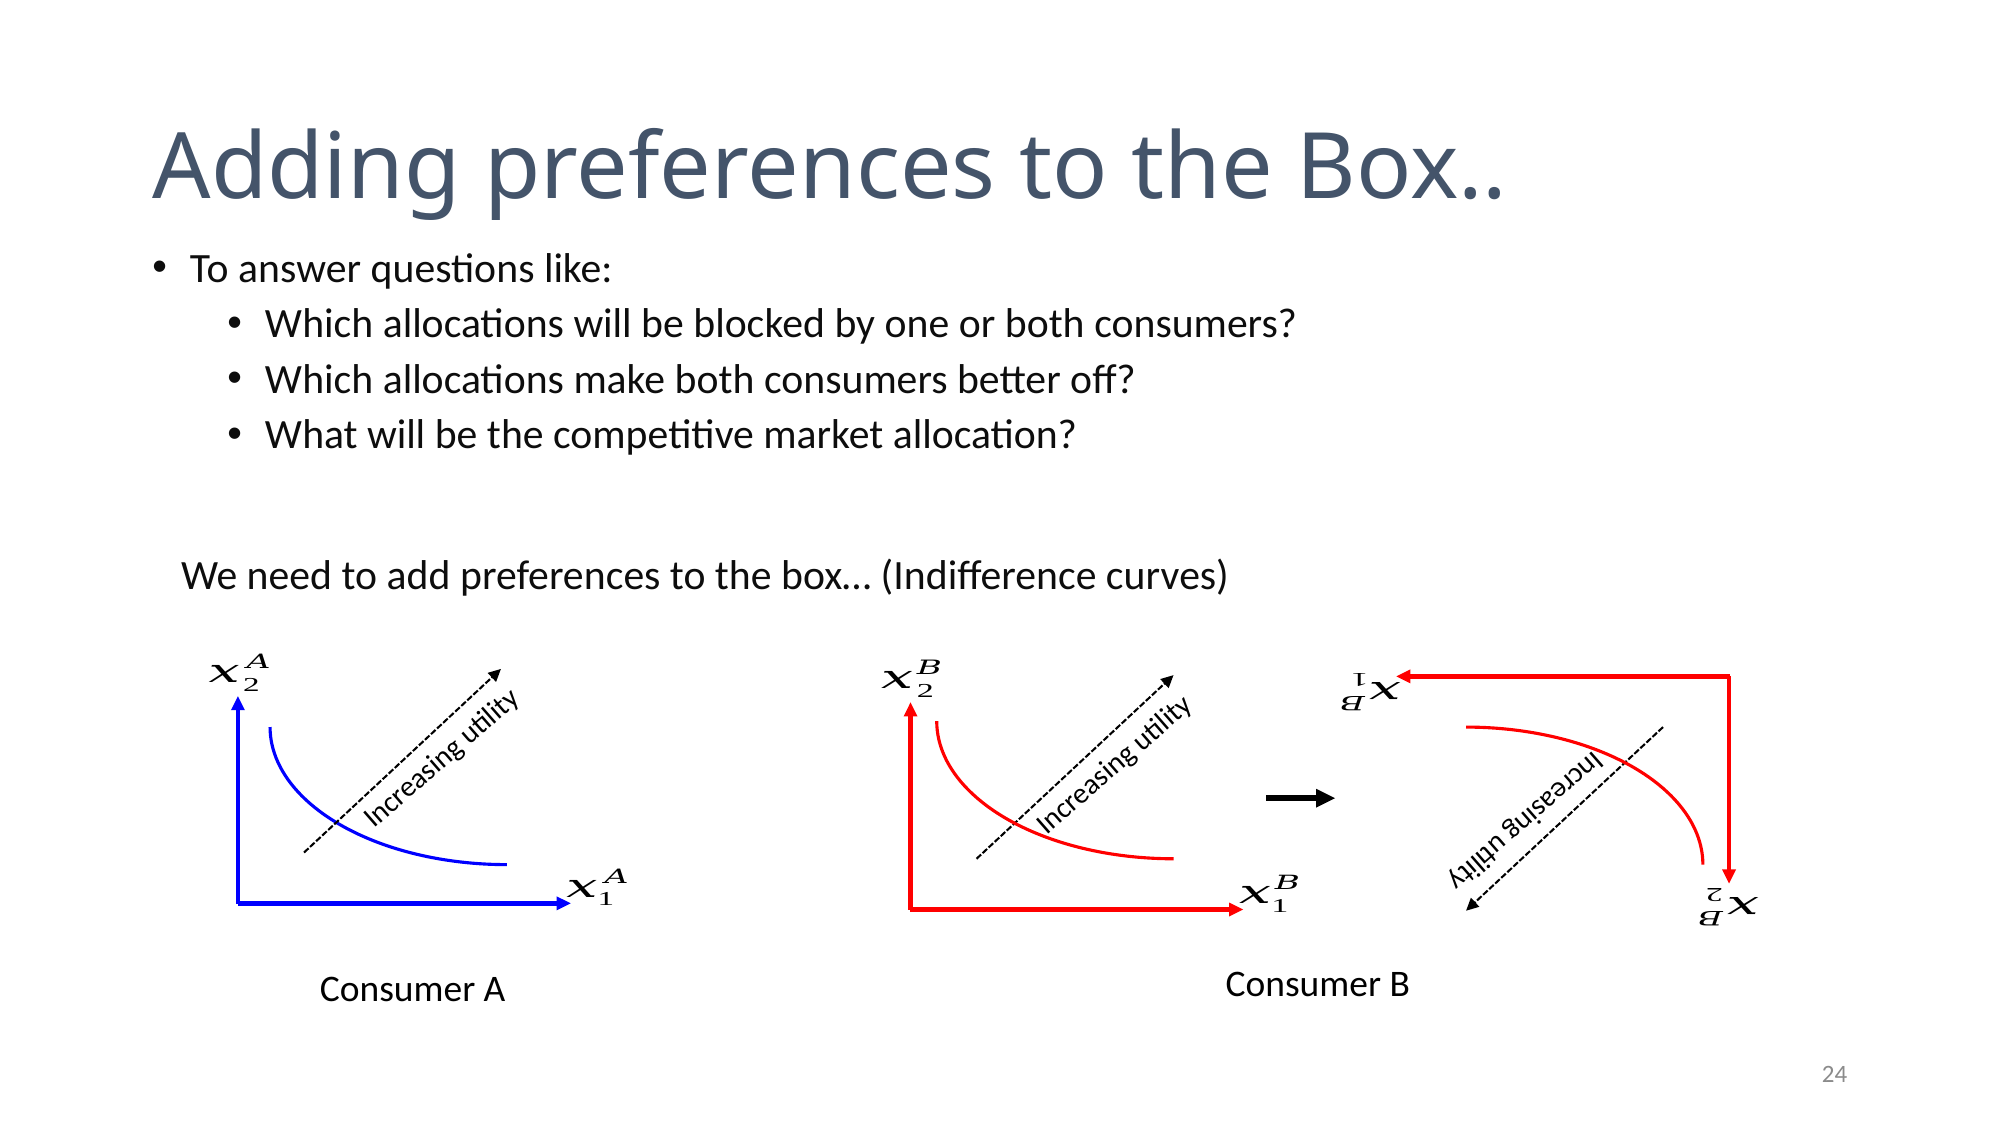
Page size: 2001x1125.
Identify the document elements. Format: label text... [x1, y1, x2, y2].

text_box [1229, 669, 1763, 1003]
list To answer questions like: Which allocations will be blocked by one or both consumers? Which allocations make both consumers better off? What will be the competitive market allocation? We need to add preferences to the box… (Indifference curves) [137, 238, 1834, 1020]
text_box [205, 589, 744, 1017]
title Adding preferences to the Box.. [137, 59, 1863, 278]
slide_number 24 [1412, 1042, 1863, 1103]
text_box Consumer B [1210, 951, 1426, 1012]
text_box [877, 583, 1411, 917]
